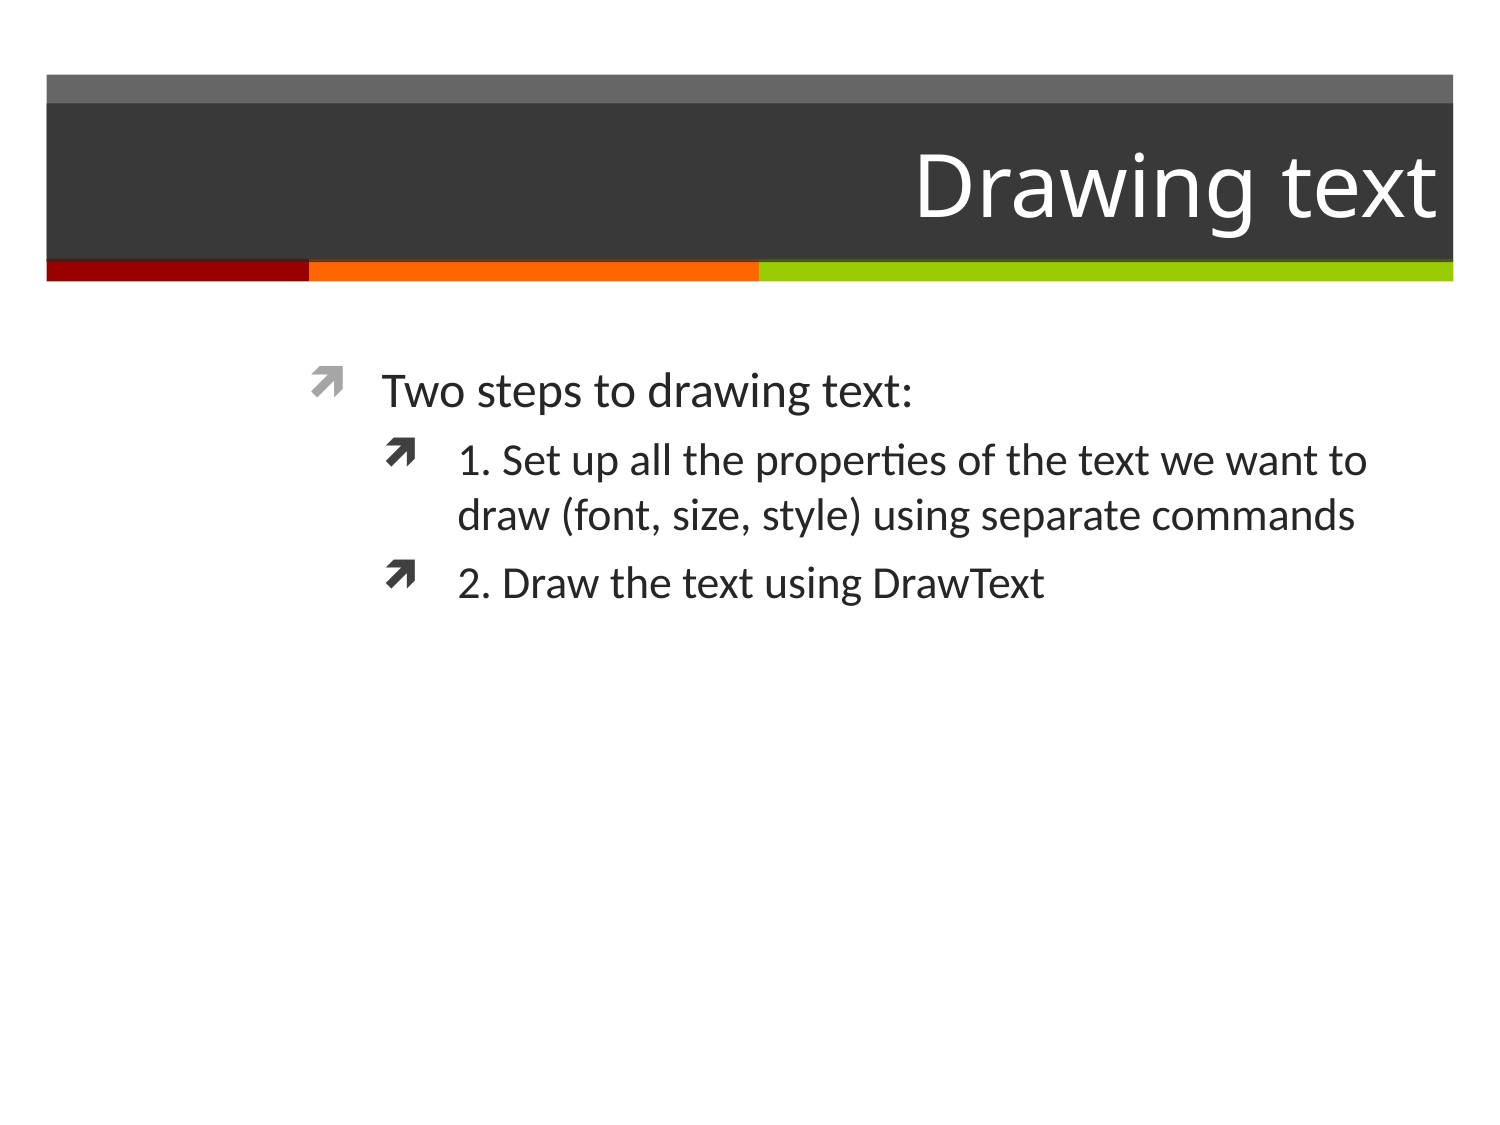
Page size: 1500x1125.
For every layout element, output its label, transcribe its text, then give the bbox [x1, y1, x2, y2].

title Drawing text [46, 103, 1454, 263]
list Two steps to drawing text: 1. Set up all the properties of the text we want to draw (font, size, style) using separate commands 2. Draw the text using DrawText [292, 350, 1454, 1005]
